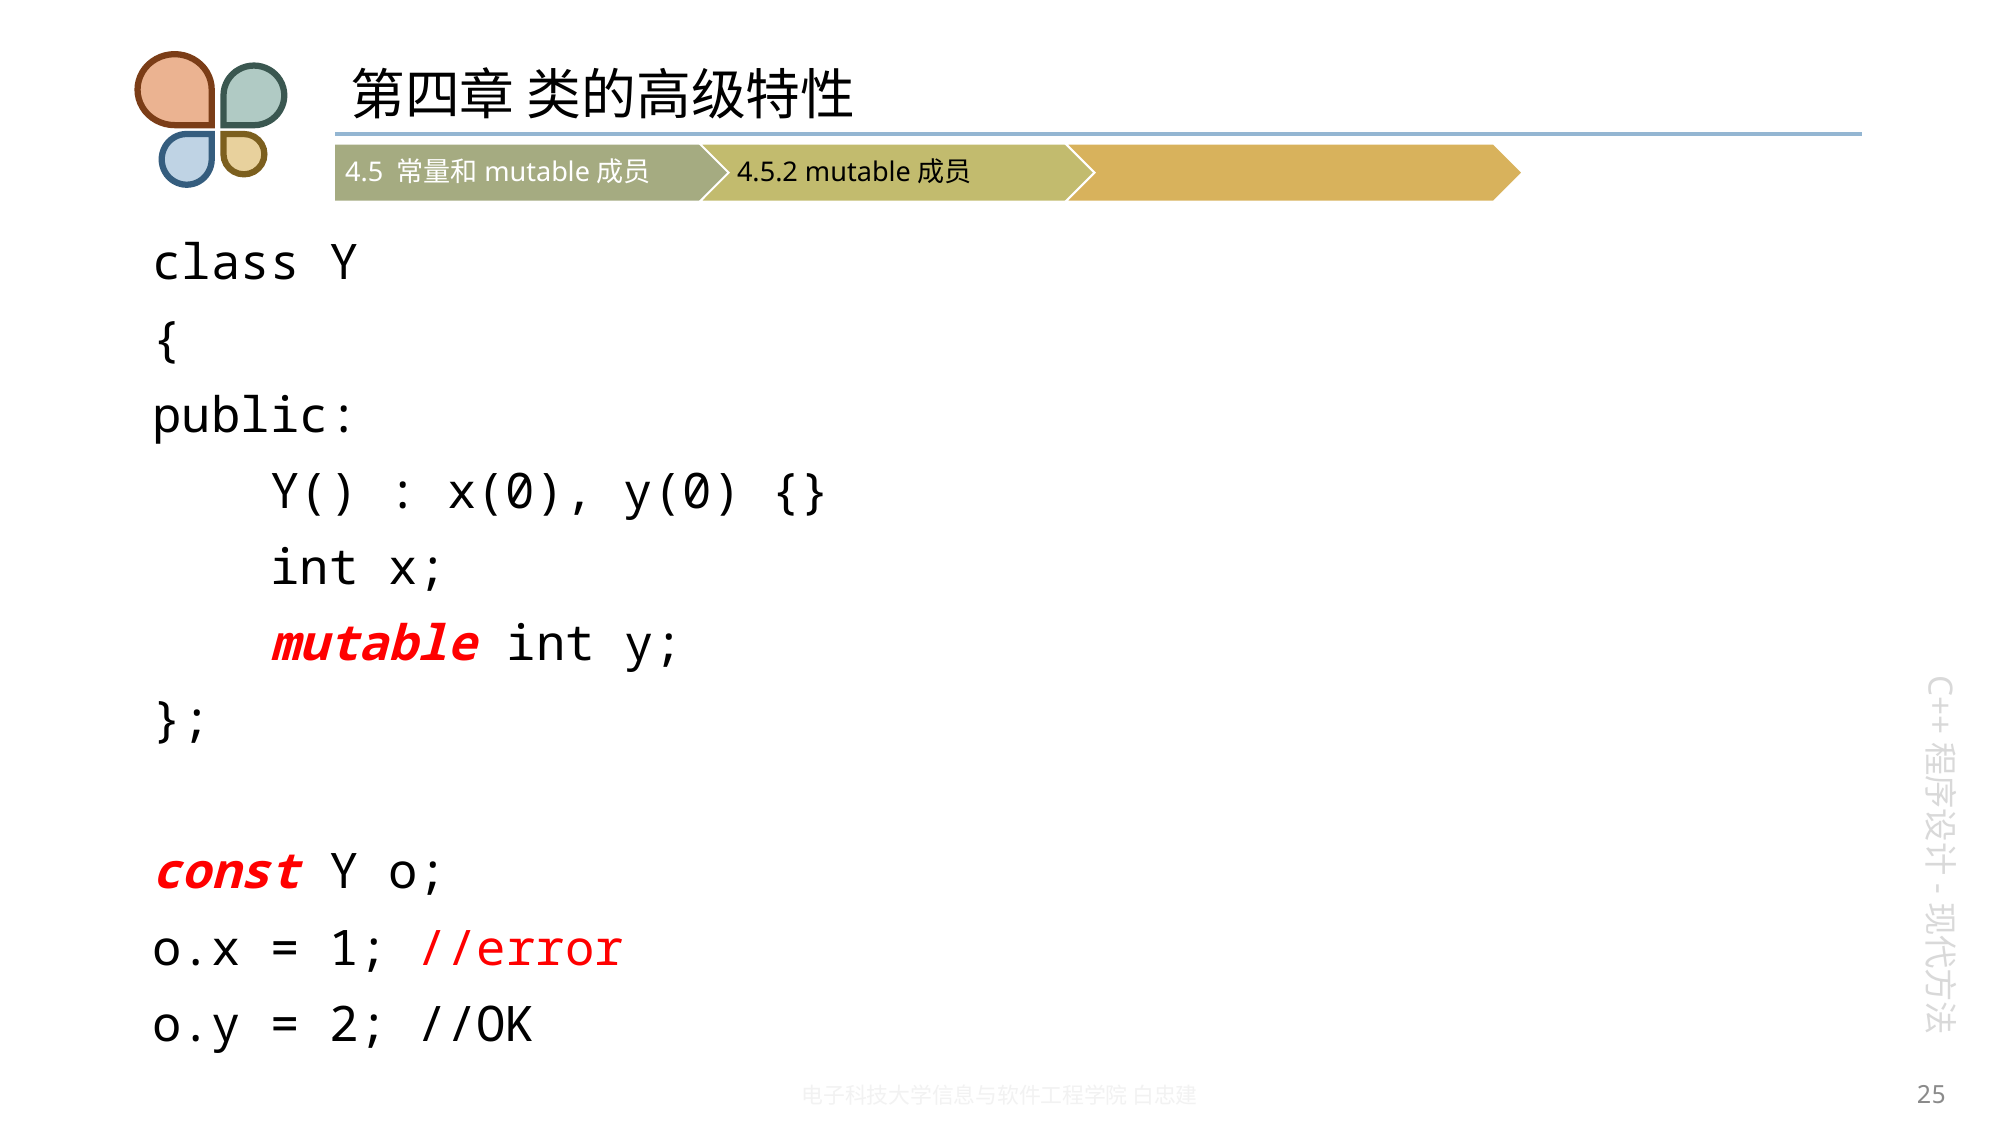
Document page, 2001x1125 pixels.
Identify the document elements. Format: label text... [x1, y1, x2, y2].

slide_number 25 [1862, 1065, 2000, 1125]
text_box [333, 143, 1524, 202]
title 第四章 类的高级特性 [335, 59, 1863, 134]
list class Y { public: Y() : x(0), y(0) {} int x; mutable int y; }; const Y o; o.x = 1; //error o.y = 2; //OK [137, 223, 1863, 1066]
